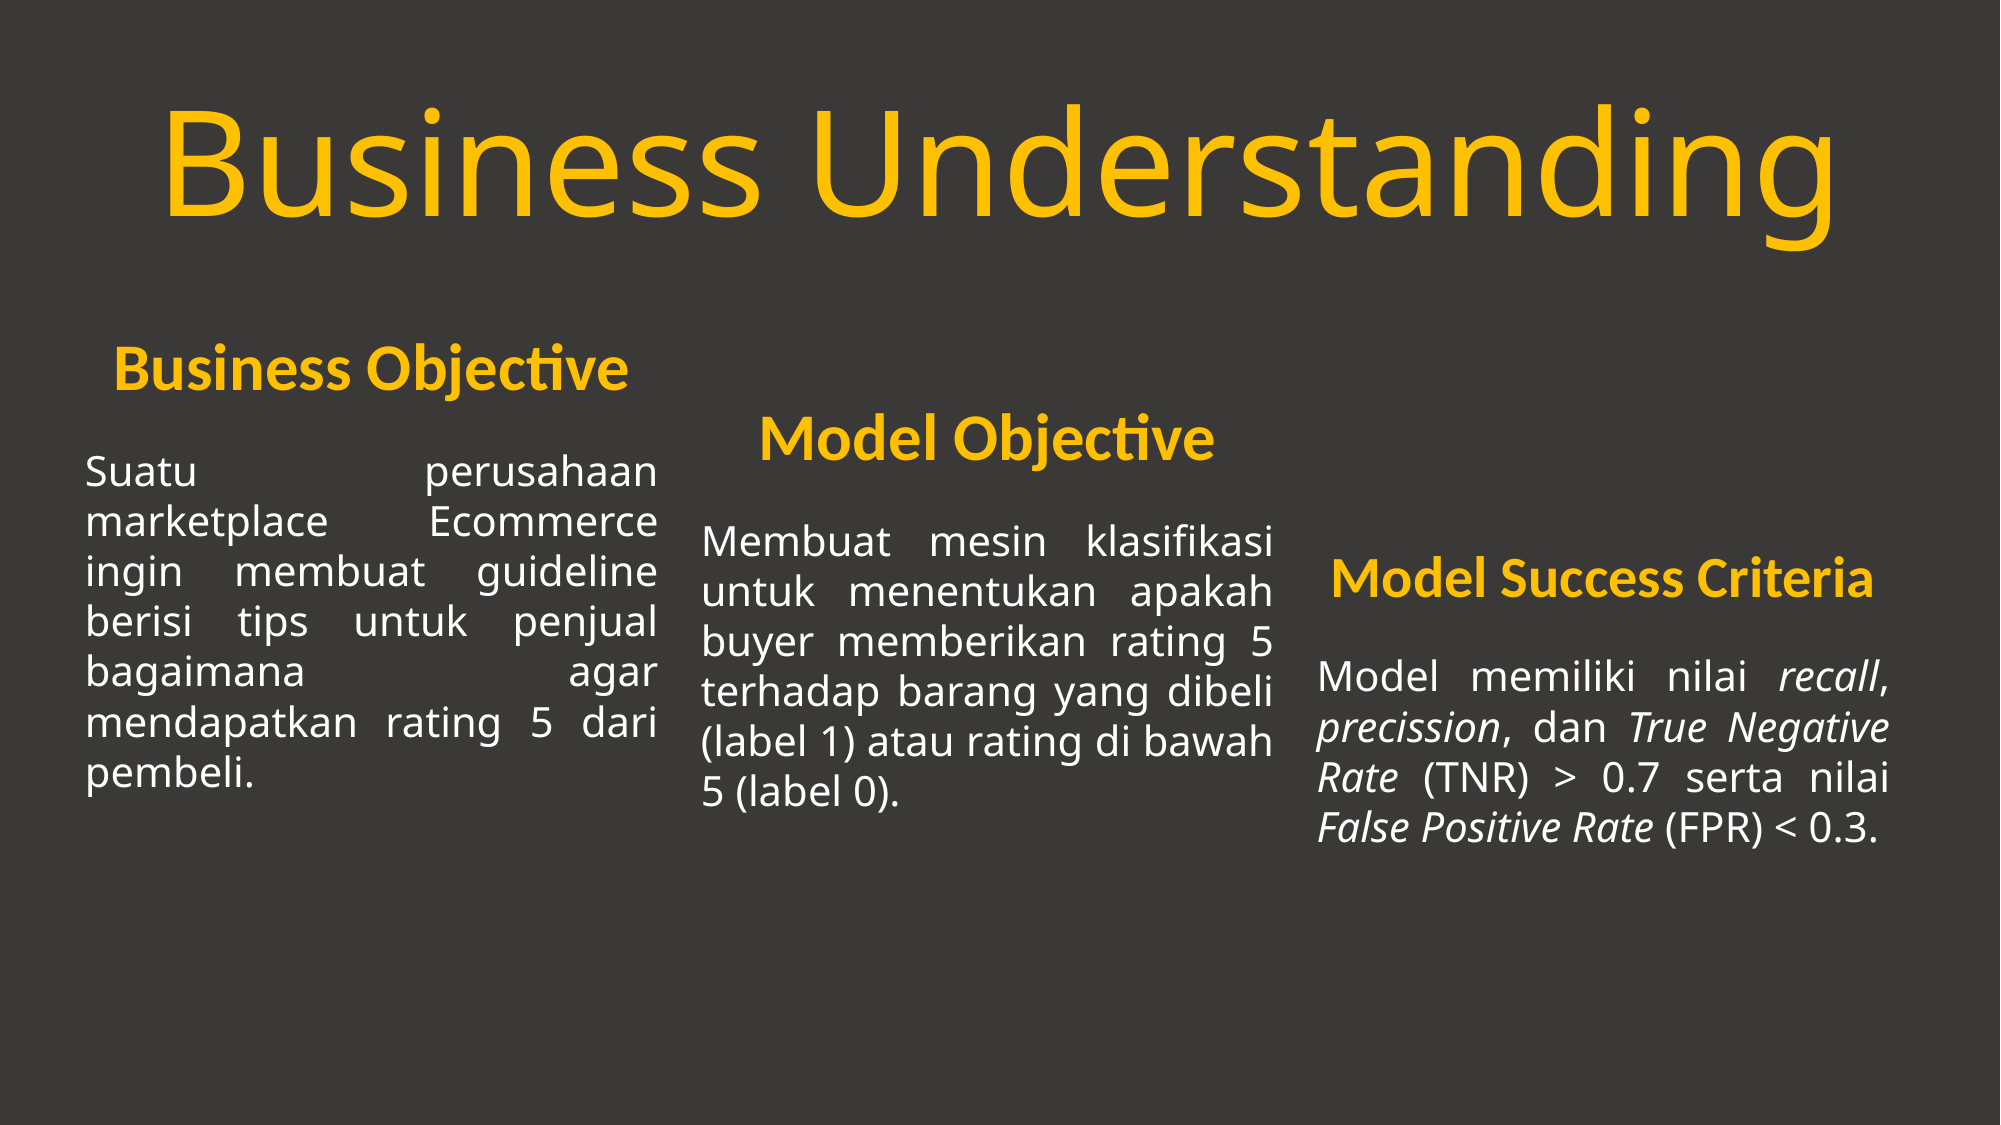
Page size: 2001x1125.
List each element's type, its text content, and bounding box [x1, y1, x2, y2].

list Suatu perusahaan marketplace Ecommerce ingin membuat guideline berisi tips untuk penjual bagaimana agar mendapatkan rating 5 dari pembeli. [69, 437, 674, 891]
text_box Model memiliki nilai recall, precission, dan True Negative Rate (TNR) > 0.7 serta nilai False Positive Rate (FPR) < 0.3. [1301, 642, 1906, 1096]
text_box Model Objective [685, 347, 1290, 483]
text_box Model Success Criteria [1301, 482, 1906, 618]
text_box Membuat mesin klasifikasi untuk menentukan apakah buyer memberikan rating 5 terhadap barang yang dibeli (label 1) atau rating di bawah 5 (label 0). [685, 507, 1290, 961]
title Business Understanding [137, 59, 1863, 278]
list Business Objective [69, 277, 674, 413]
